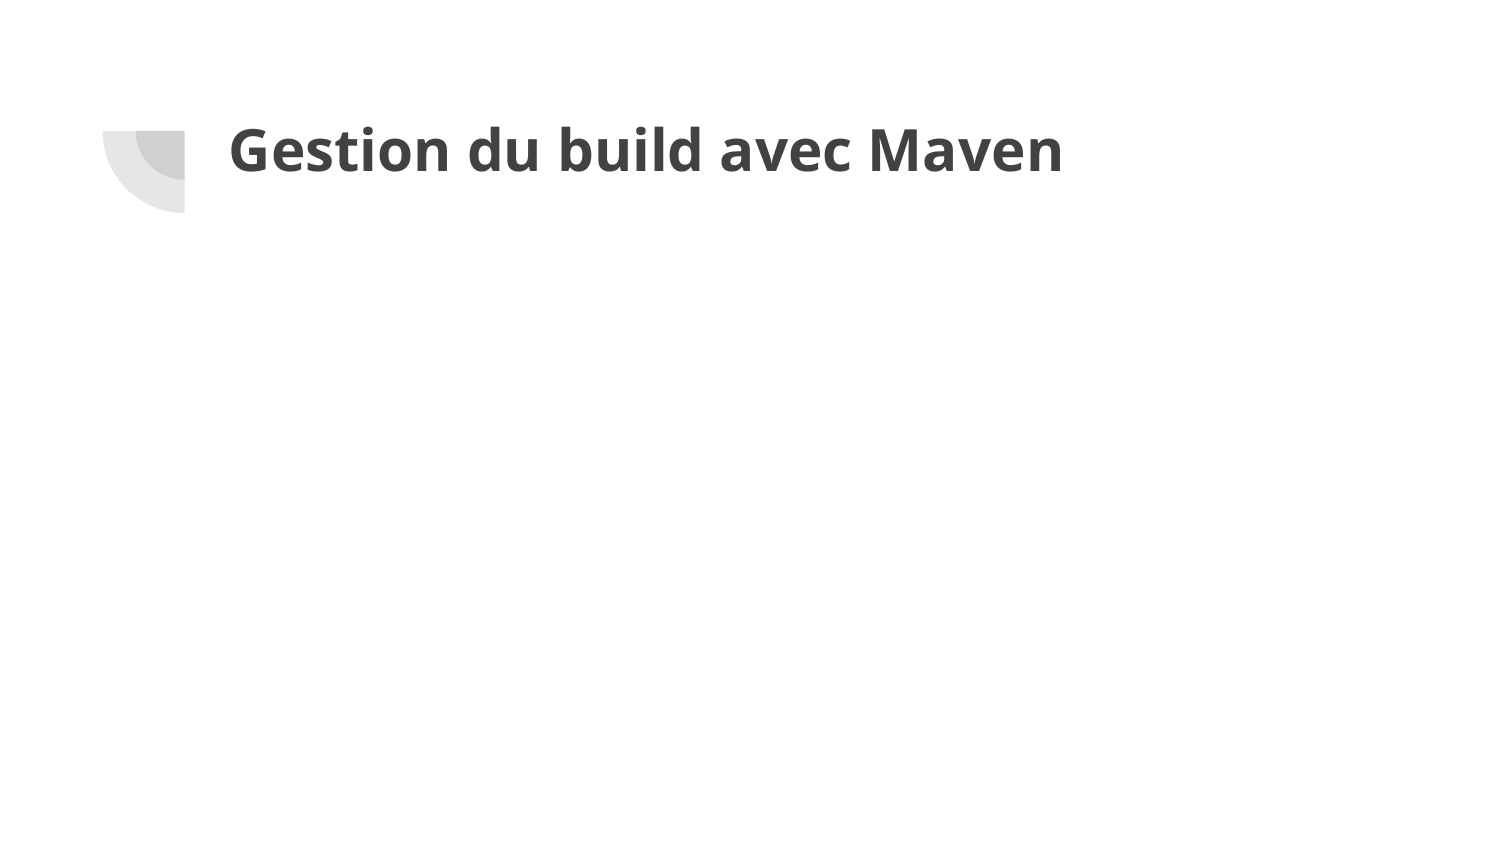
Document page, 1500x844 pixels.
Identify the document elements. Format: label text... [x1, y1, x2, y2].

title Gestion du build avec Maven [213, 98, 1368, 263]
